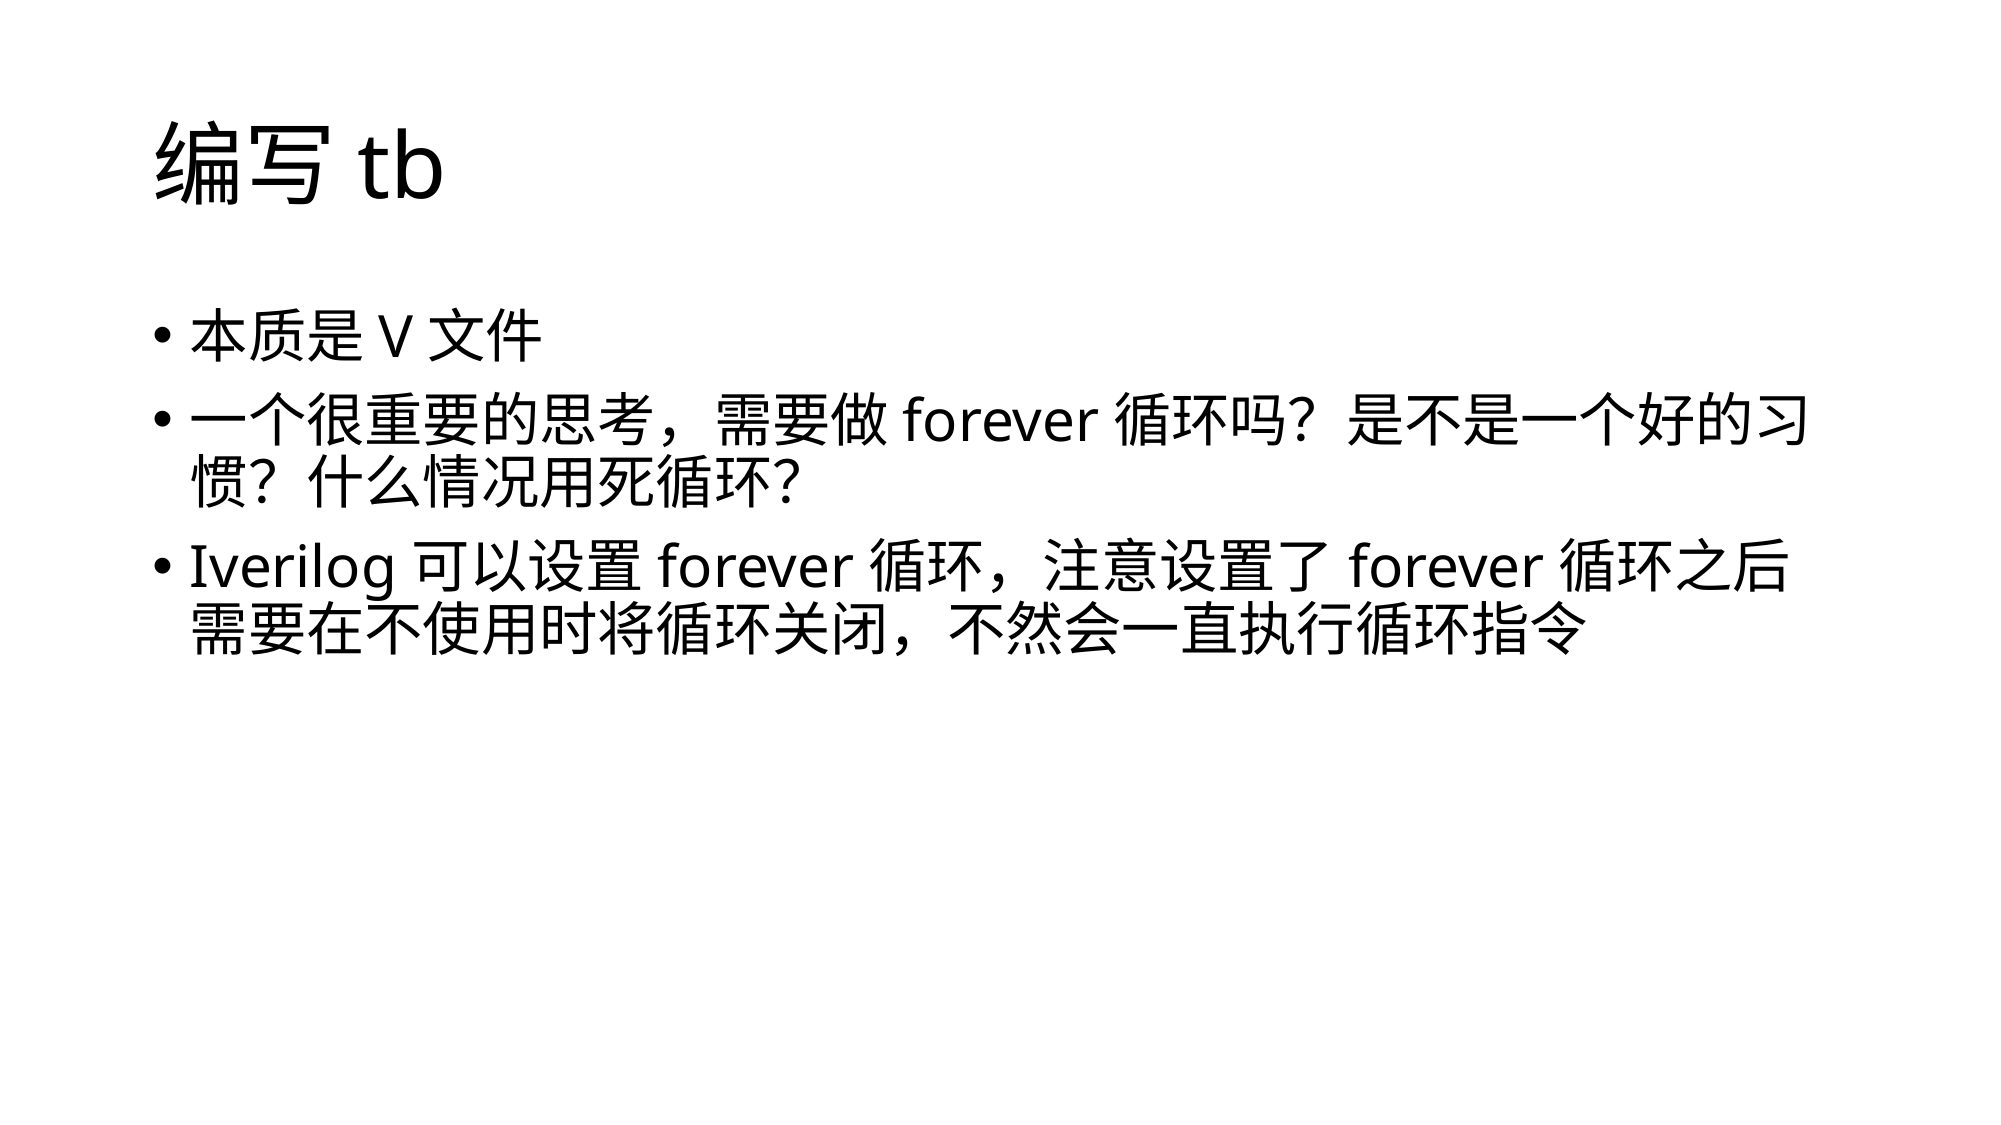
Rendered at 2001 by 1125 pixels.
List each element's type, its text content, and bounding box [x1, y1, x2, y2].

list 本质是V文件 一个很重要的思考，需要做forever循环吗？是不是一个好的习惯？什么情况用死循环？ Iverilog可以设置forever循环，注意设置了forever循环之后需要在不使用时将循环关闭，不然会一直执行循环指令 [137, 299, 1863, 1014]
title 编写tb [137, 59, 1863, 278]
